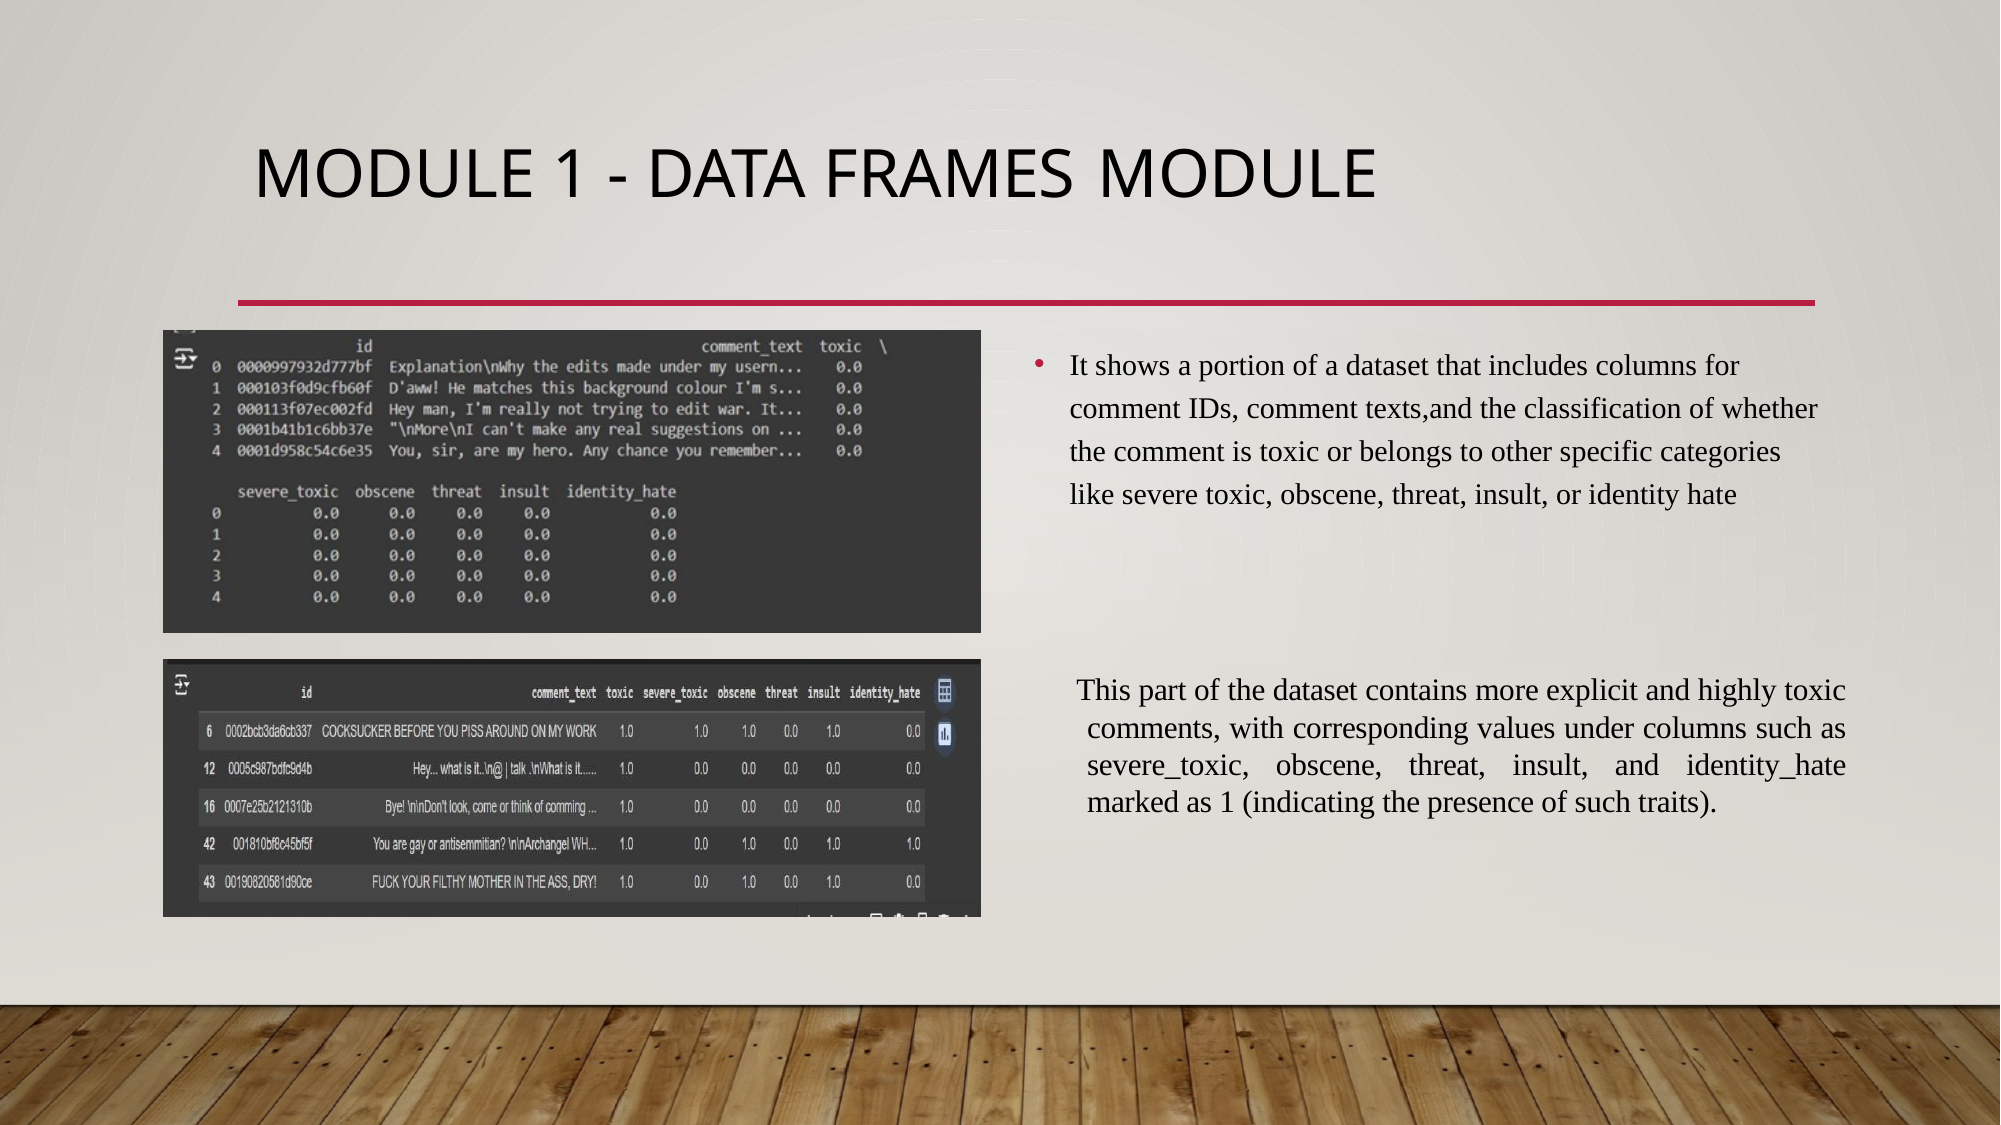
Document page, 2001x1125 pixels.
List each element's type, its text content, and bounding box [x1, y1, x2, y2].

list It shows a portion of a dataset that includes columns for comment IDs, comment texts,and the classification of whether the comment is toxic or belongs to other specific categories like severe toxic, obscene, threat, insult, or identity hate [1019, 330, 1836, 549]
picture [163, 330, 981, 634]
picture [0, 1005, 2000, 1125]
title module 1 - Data Frames Module [238, 131, 1814, 305]
text_box This part of the dataset contains more explicit and highly toxic comments, with corresponding values under columns such as severe_toxic, obscene, threat, insult, and identity_hate marked as 1 (indicating the presence of such traits). [981, 662, 2000, 877]
picture [163, 659, 981, 917]
